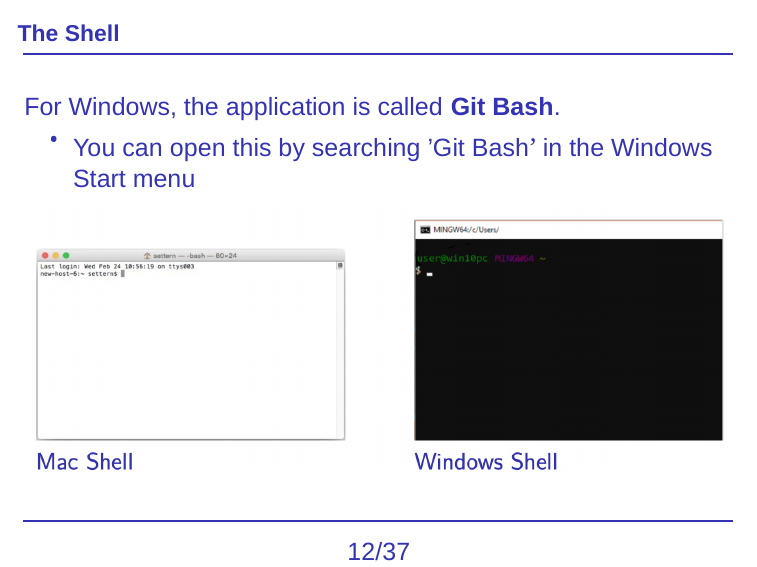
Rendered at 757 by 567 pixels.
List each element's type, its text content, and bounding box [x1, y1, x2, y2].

picture [24, 205, 732, 484]
text_box 12/37 [347, 538, 415, 567]
text_box The Shell [17, 21, 255, 54]
text_box • [48, 126, 68, 163]
text_box You can open this by searching ’Git Bash’ in the Windows Start menu [73, 130, 730, 201]
text_box For Windows, the application is called Git Bash. [24, 94, 669, 129]
